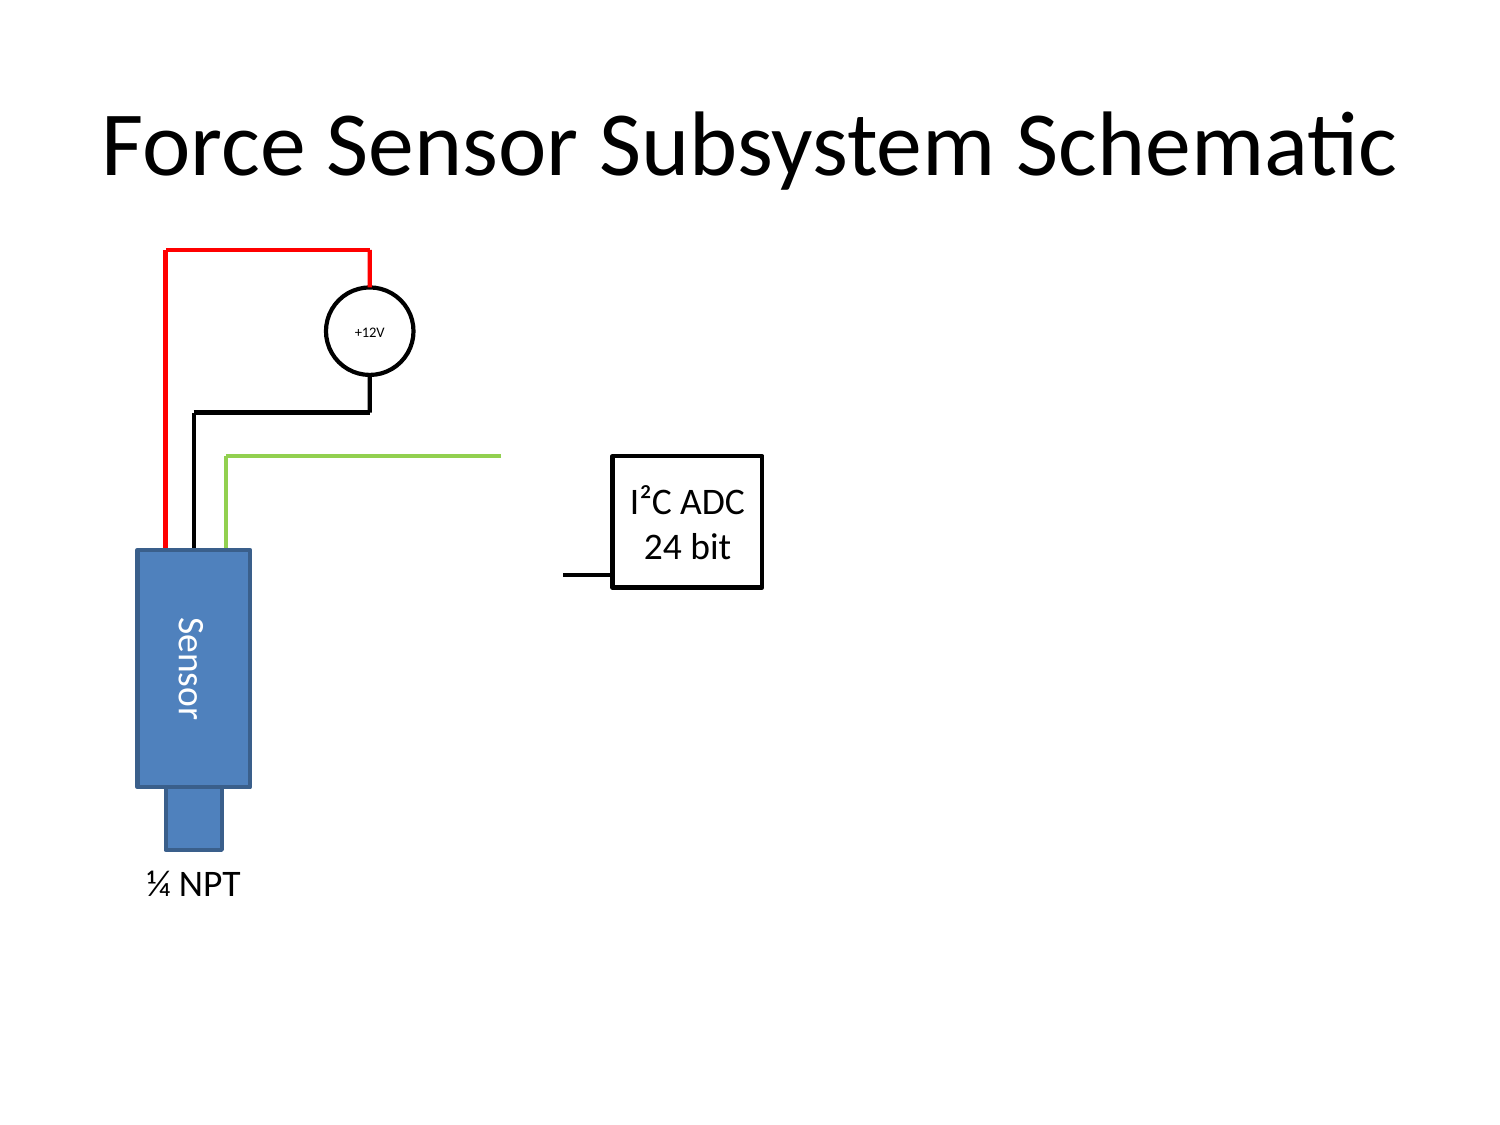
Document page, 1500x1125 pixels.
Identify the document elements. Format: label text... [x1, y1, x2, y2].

text_box Sensor [135, 548, 252, 789]
text_box +12V [323, 285, 416, 377]
text_box ¼ NPT [131, 851, 256, 912]
text_box I²C ADC 24 bit [610, 454, 764, 590]
text_box [164, 789, 224, 851]
title Force Sensor Subsystem Schematic [75, 45, 1425, 233]
